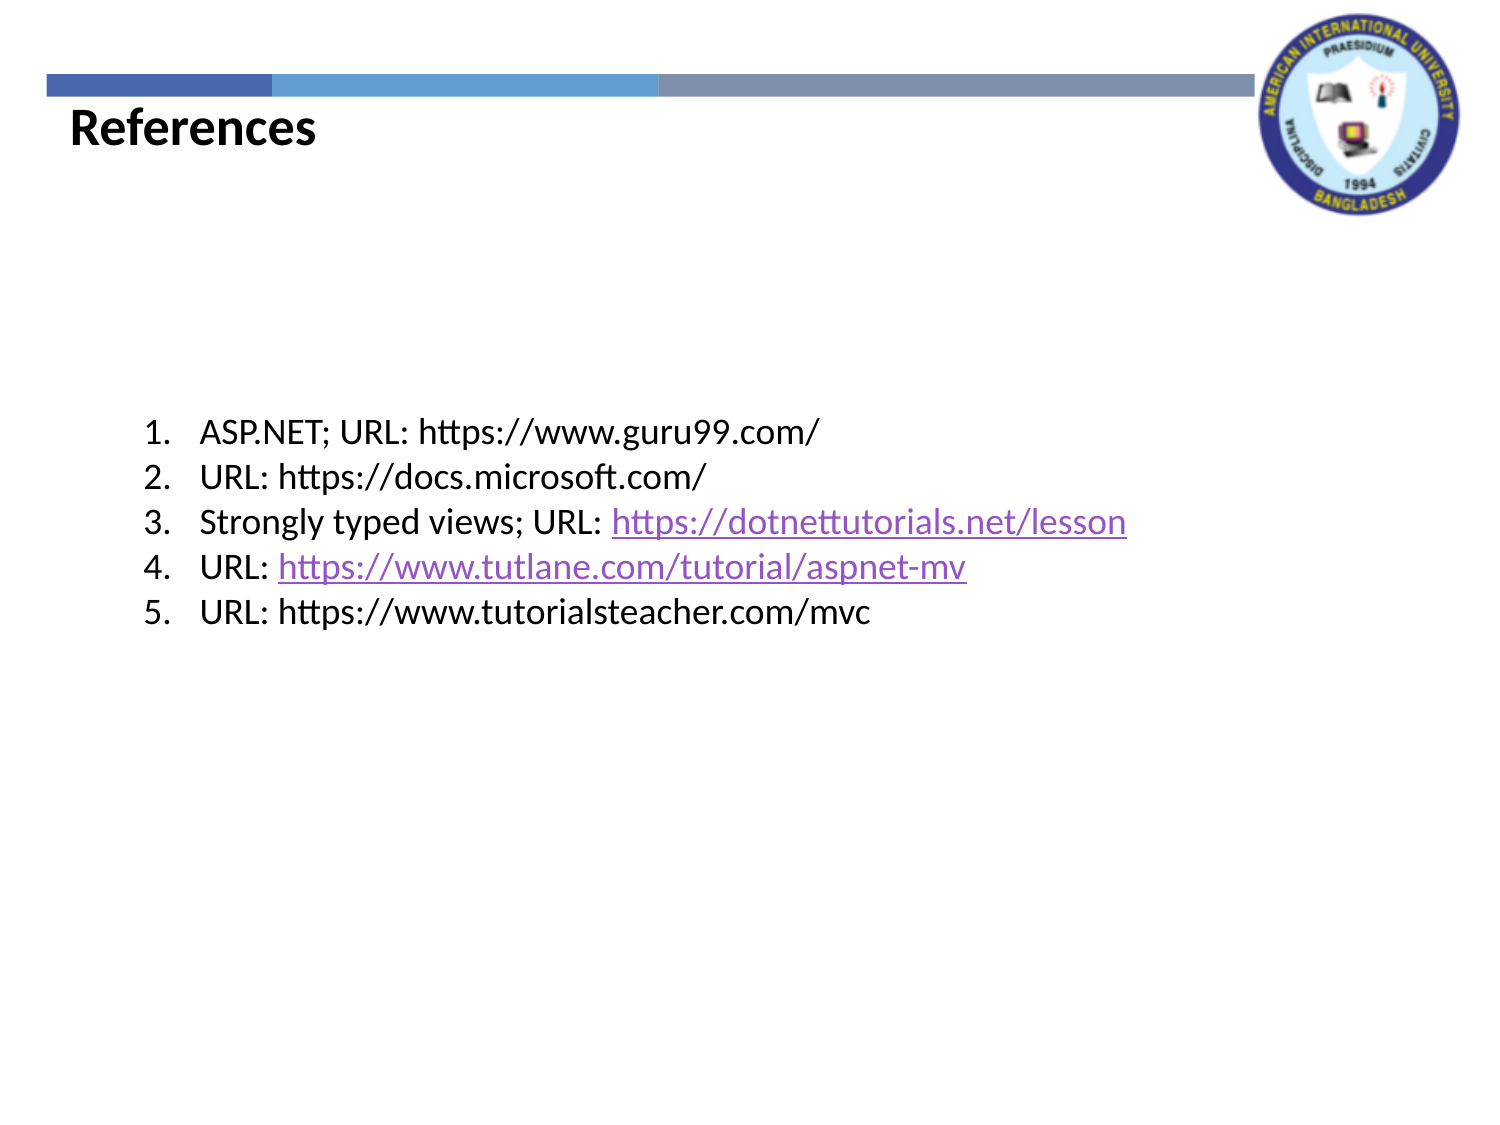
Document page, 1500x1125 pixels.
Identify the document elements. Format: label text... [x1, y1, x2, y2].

text_box ASP.NET; URL: https://www.guru99.com/ URL: https://docs.microsoft.com/ Strongly typed views; URL: https://dotnettutorials.net/lesson URL: https://www.tutlane.com/tutorial/aspnet-mv URL: https://www.tutorialsteacher.com/mvc [128, 399, 1370, 685]
text_box References [54, 97, 586, 179]
picture [1254, 9, 1465, 221]
